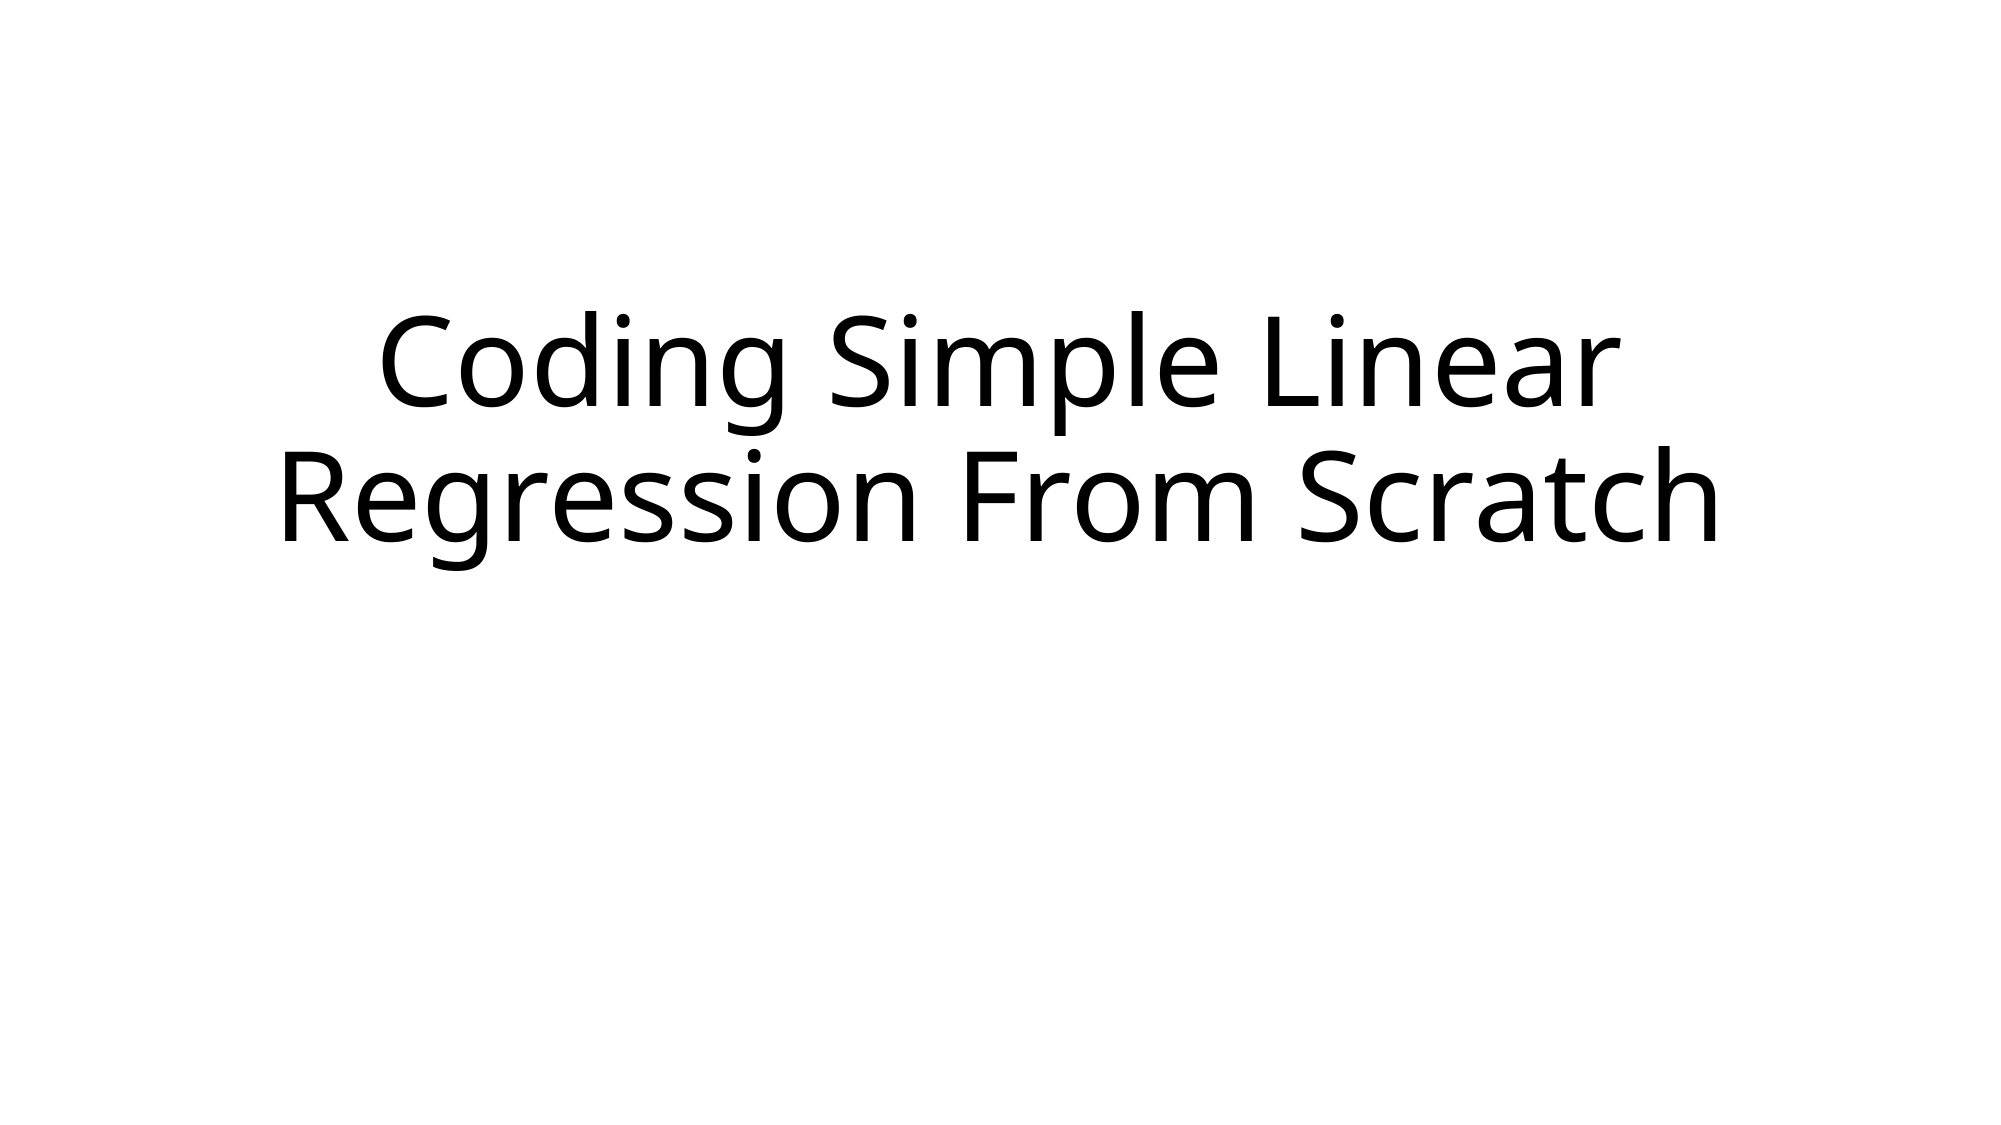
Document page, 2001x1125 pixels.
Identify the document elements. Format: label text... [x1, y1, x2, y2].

title Coding Simple Linear Regression From Scratch [249, 184, 1750, 576]
